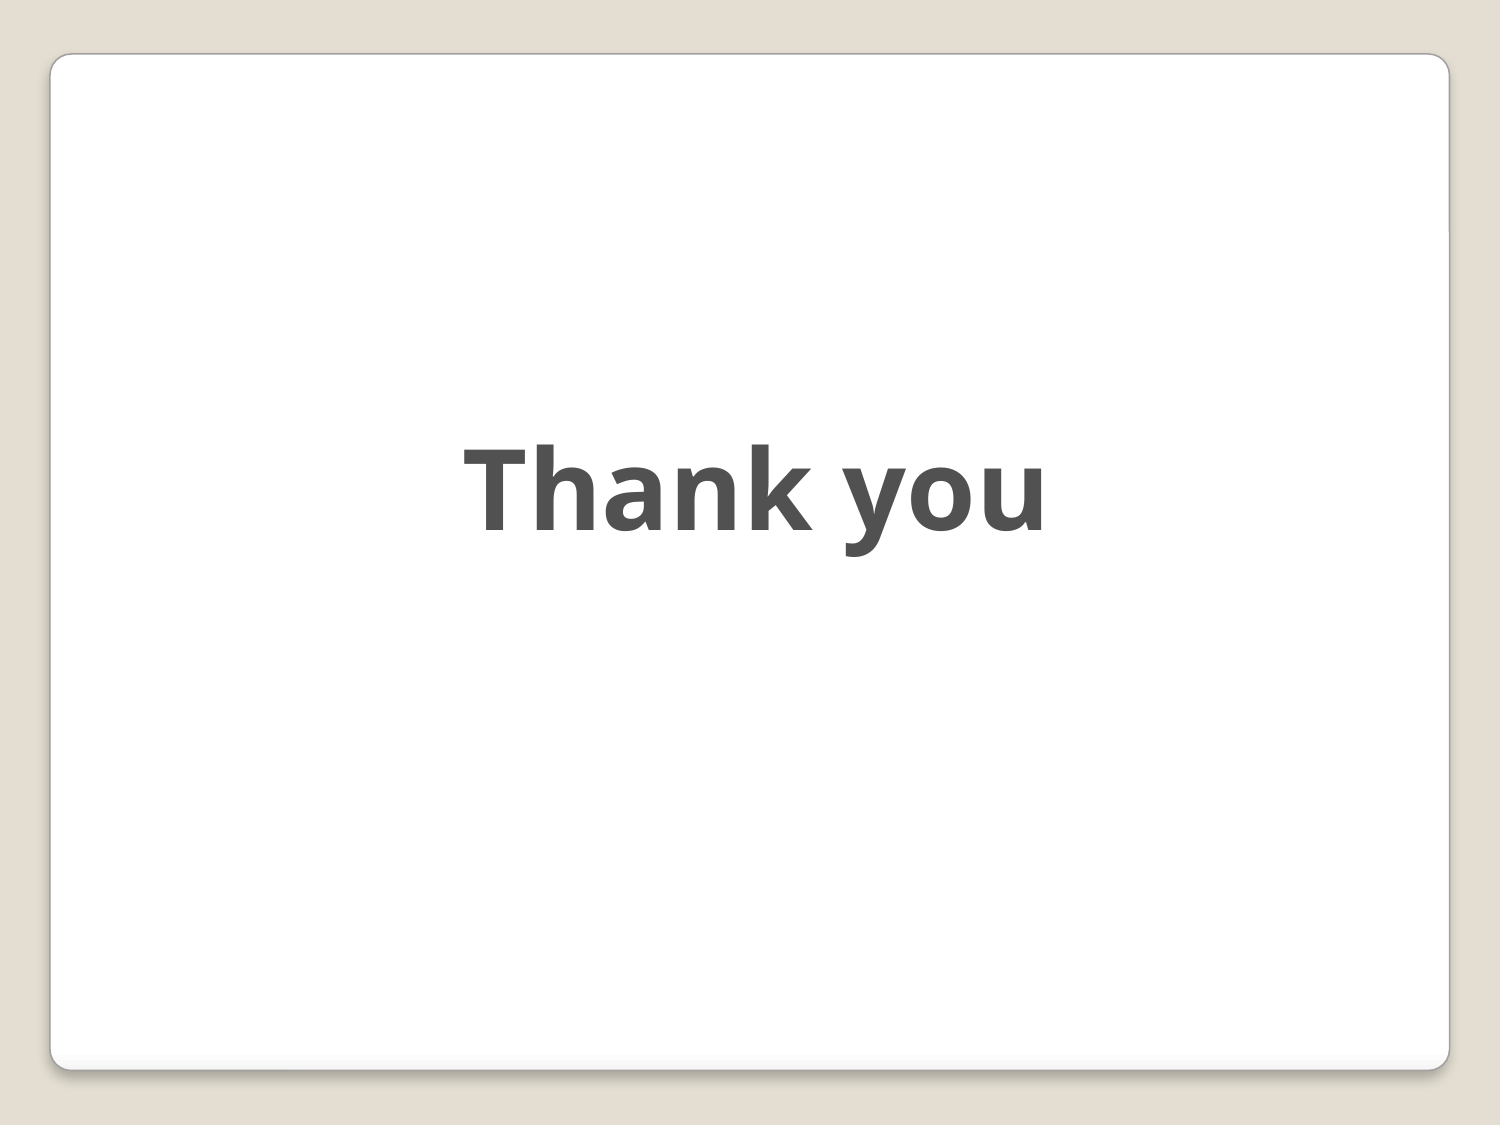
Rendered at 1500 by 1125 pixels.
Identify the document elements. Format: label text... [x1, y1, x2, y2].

text_box Thank you [410, 410, 1104, 562]
